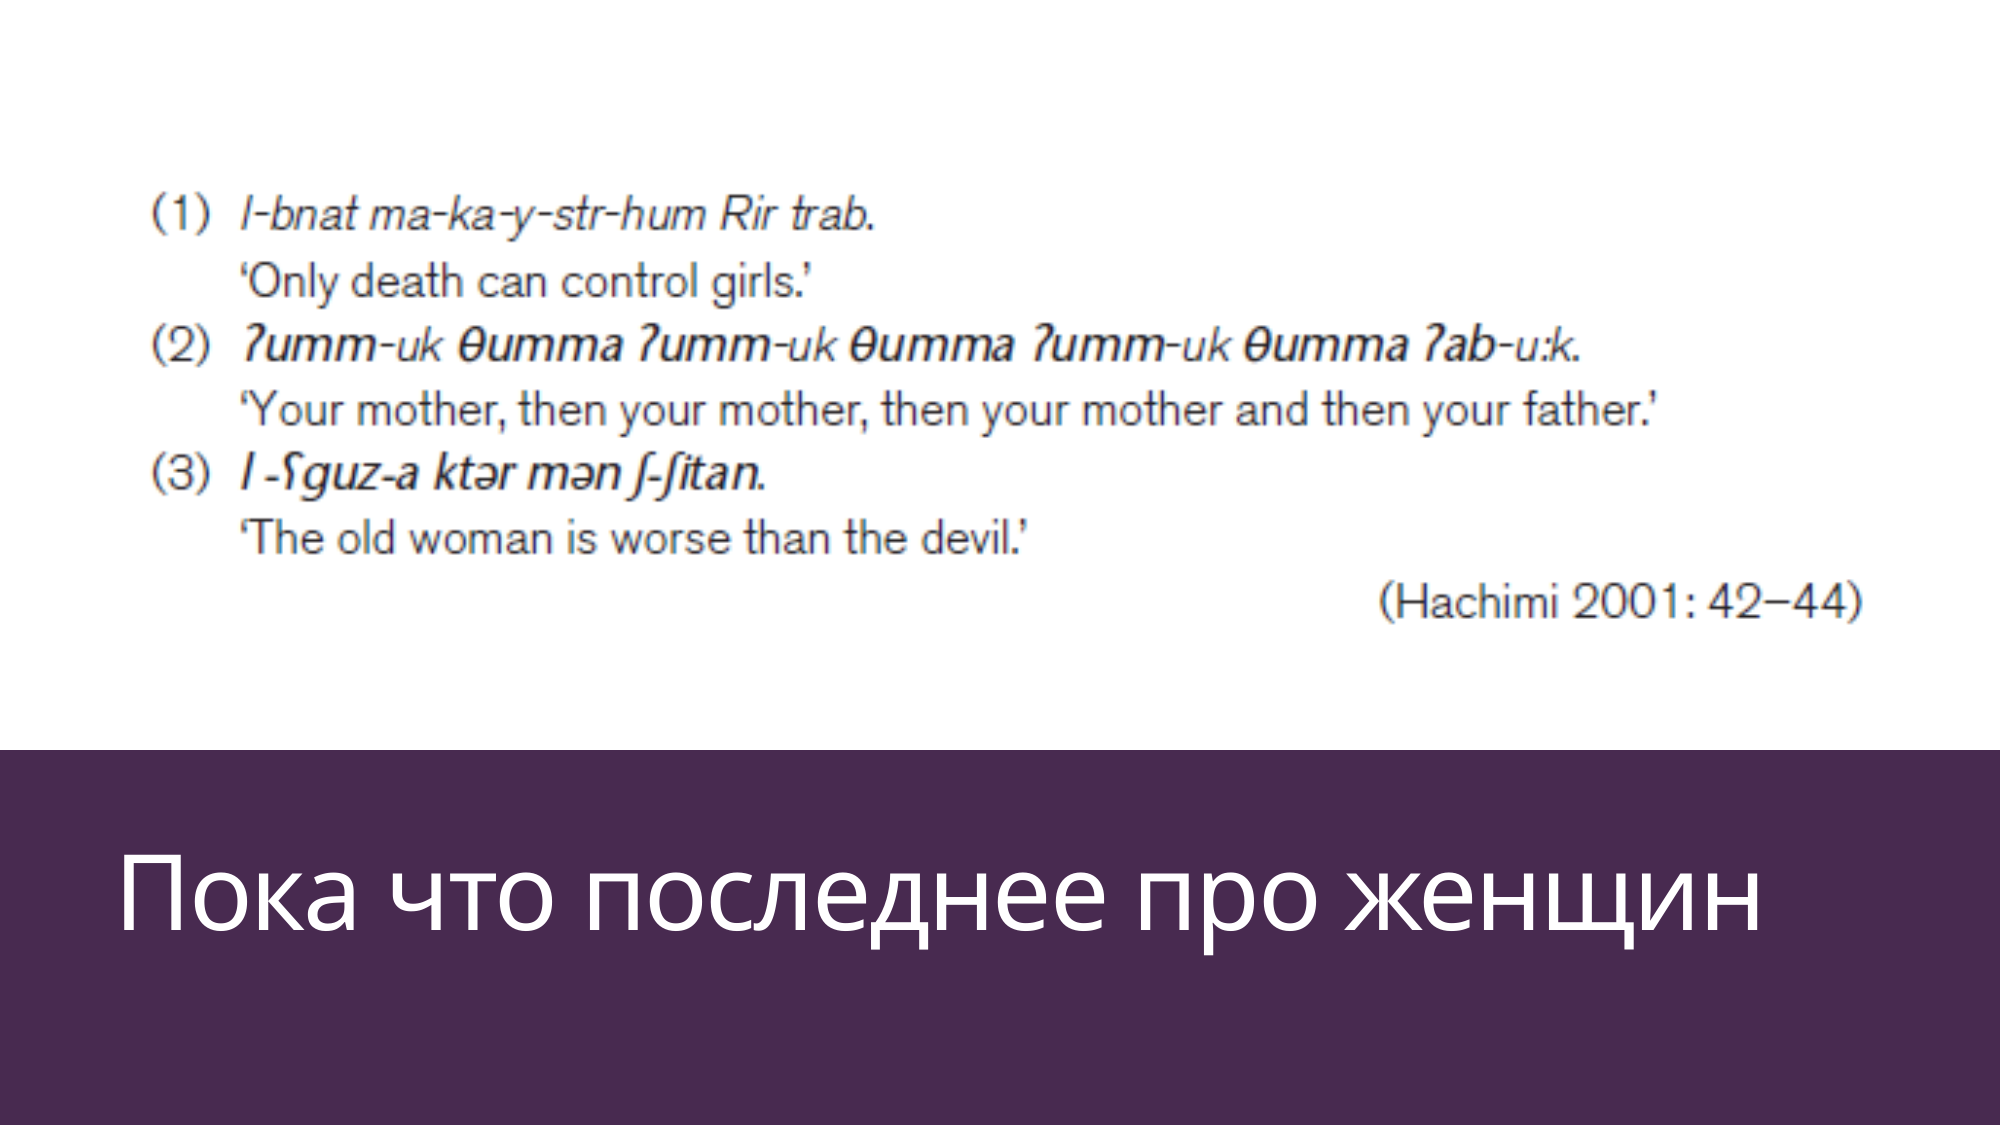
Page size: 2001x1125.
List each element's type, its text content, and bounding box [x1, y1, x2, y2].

title Пока что последнее про женщин [99, 773, 1892, 958]
text_box [0, 0, 2000, 751]
picture [99, 148, 1895, 652]
text_box [0, 751, 2000, 1125]
